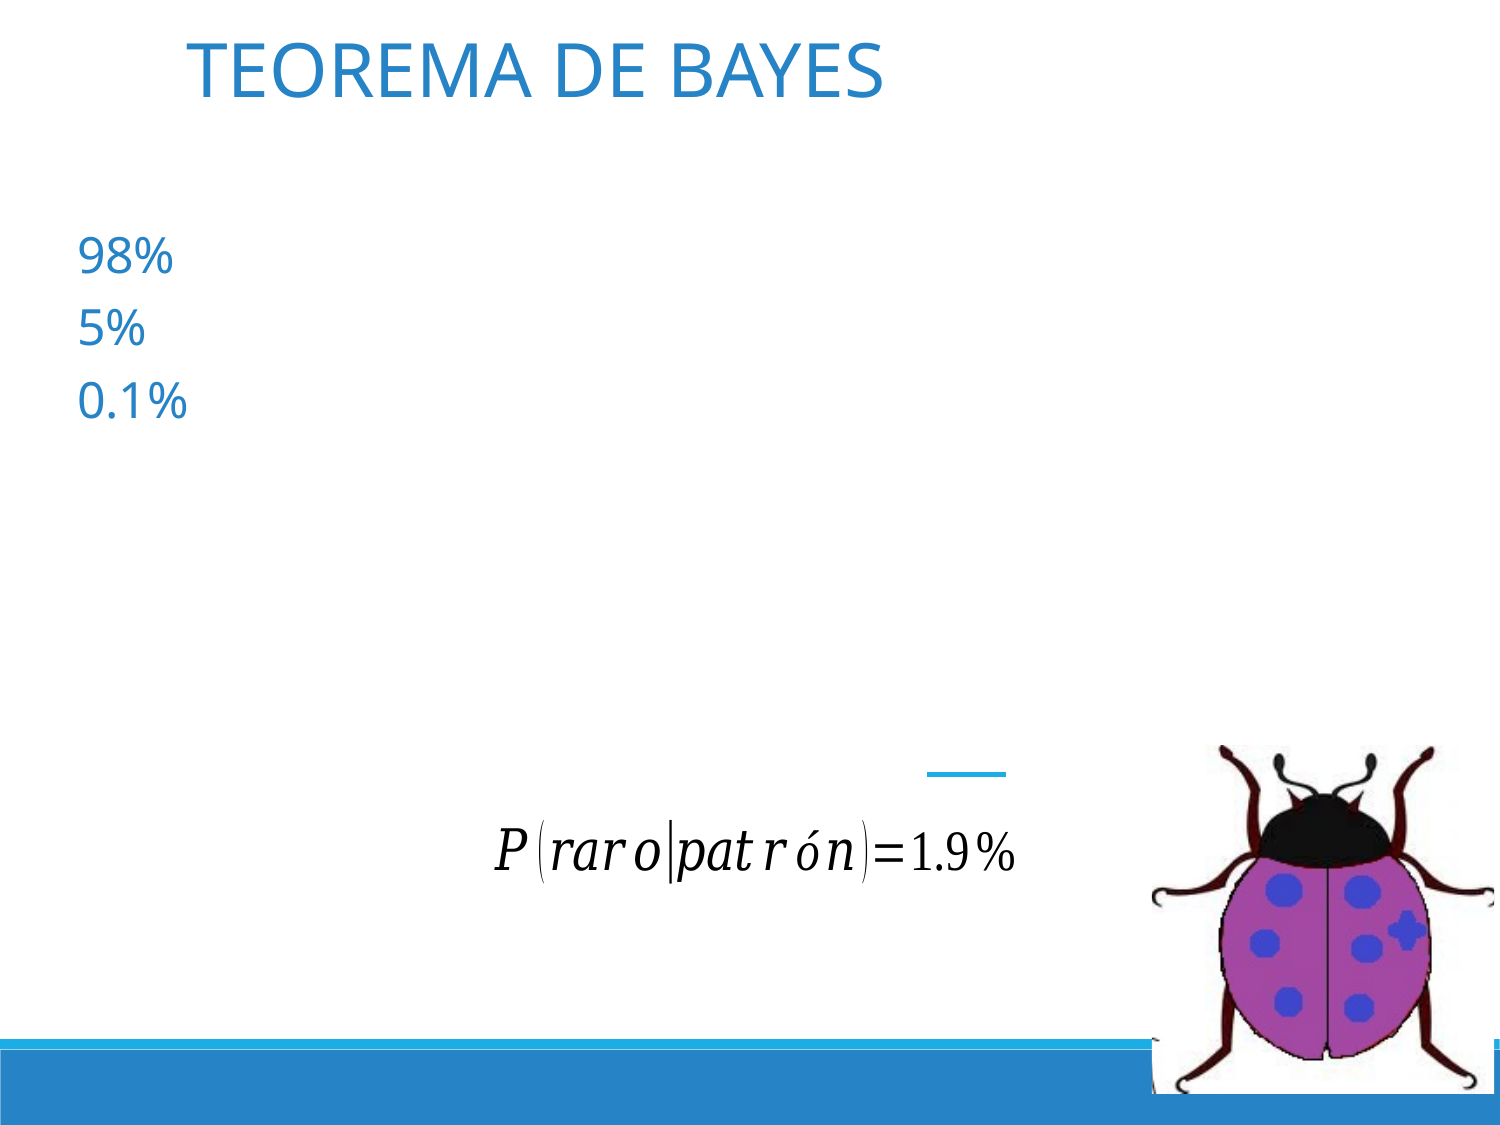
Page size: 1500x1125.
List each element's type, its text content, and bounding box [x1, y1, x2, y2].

text_box TEOREMA DE BAYES [171, 14, 1493, 149]
picture [1151, 744, 1495, 1095]
